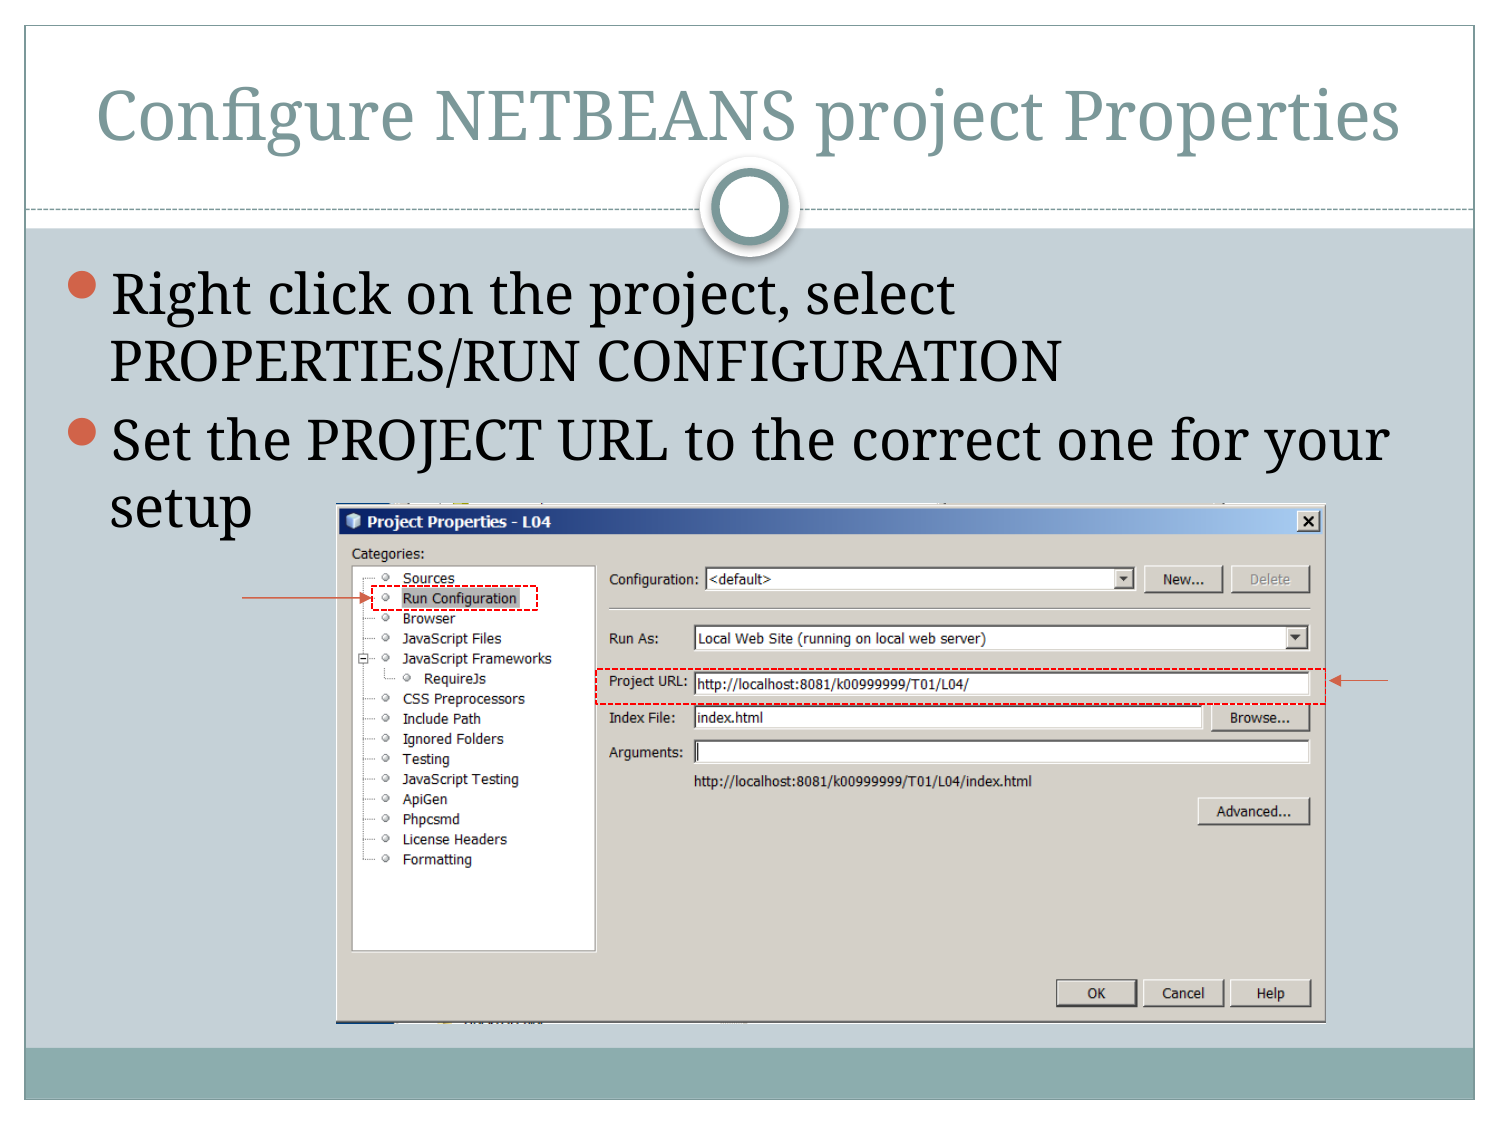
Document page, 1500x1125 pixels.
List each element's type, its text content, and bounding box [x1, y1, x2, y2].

title Configure NETBEANS project Properties [49, 37, 1450, 162]
picture [336, 503, 1326, 1024]
list Right click on the project, select PROPERTIES/RUN CONFIGURATION Set the PROJECT URL to the correct one for your setup [49, 250, 1445, 1001]
